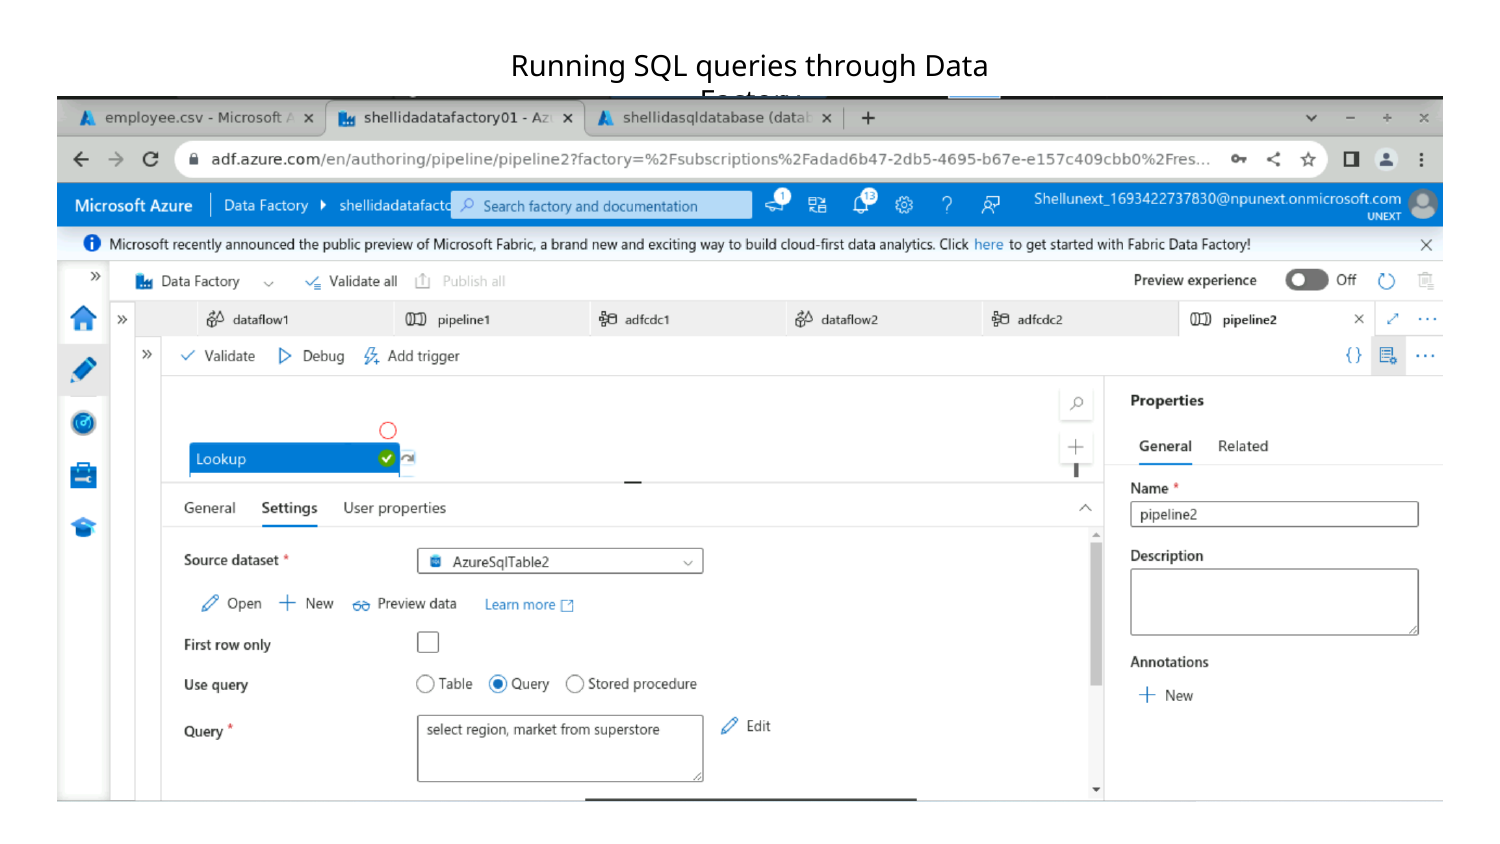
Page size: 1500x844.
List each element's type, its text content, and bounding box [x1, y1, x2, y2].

text_box Running SQL queries through Data Factory [462, 40, 1038, 94]
picture [56, 95, 1444, 802]
